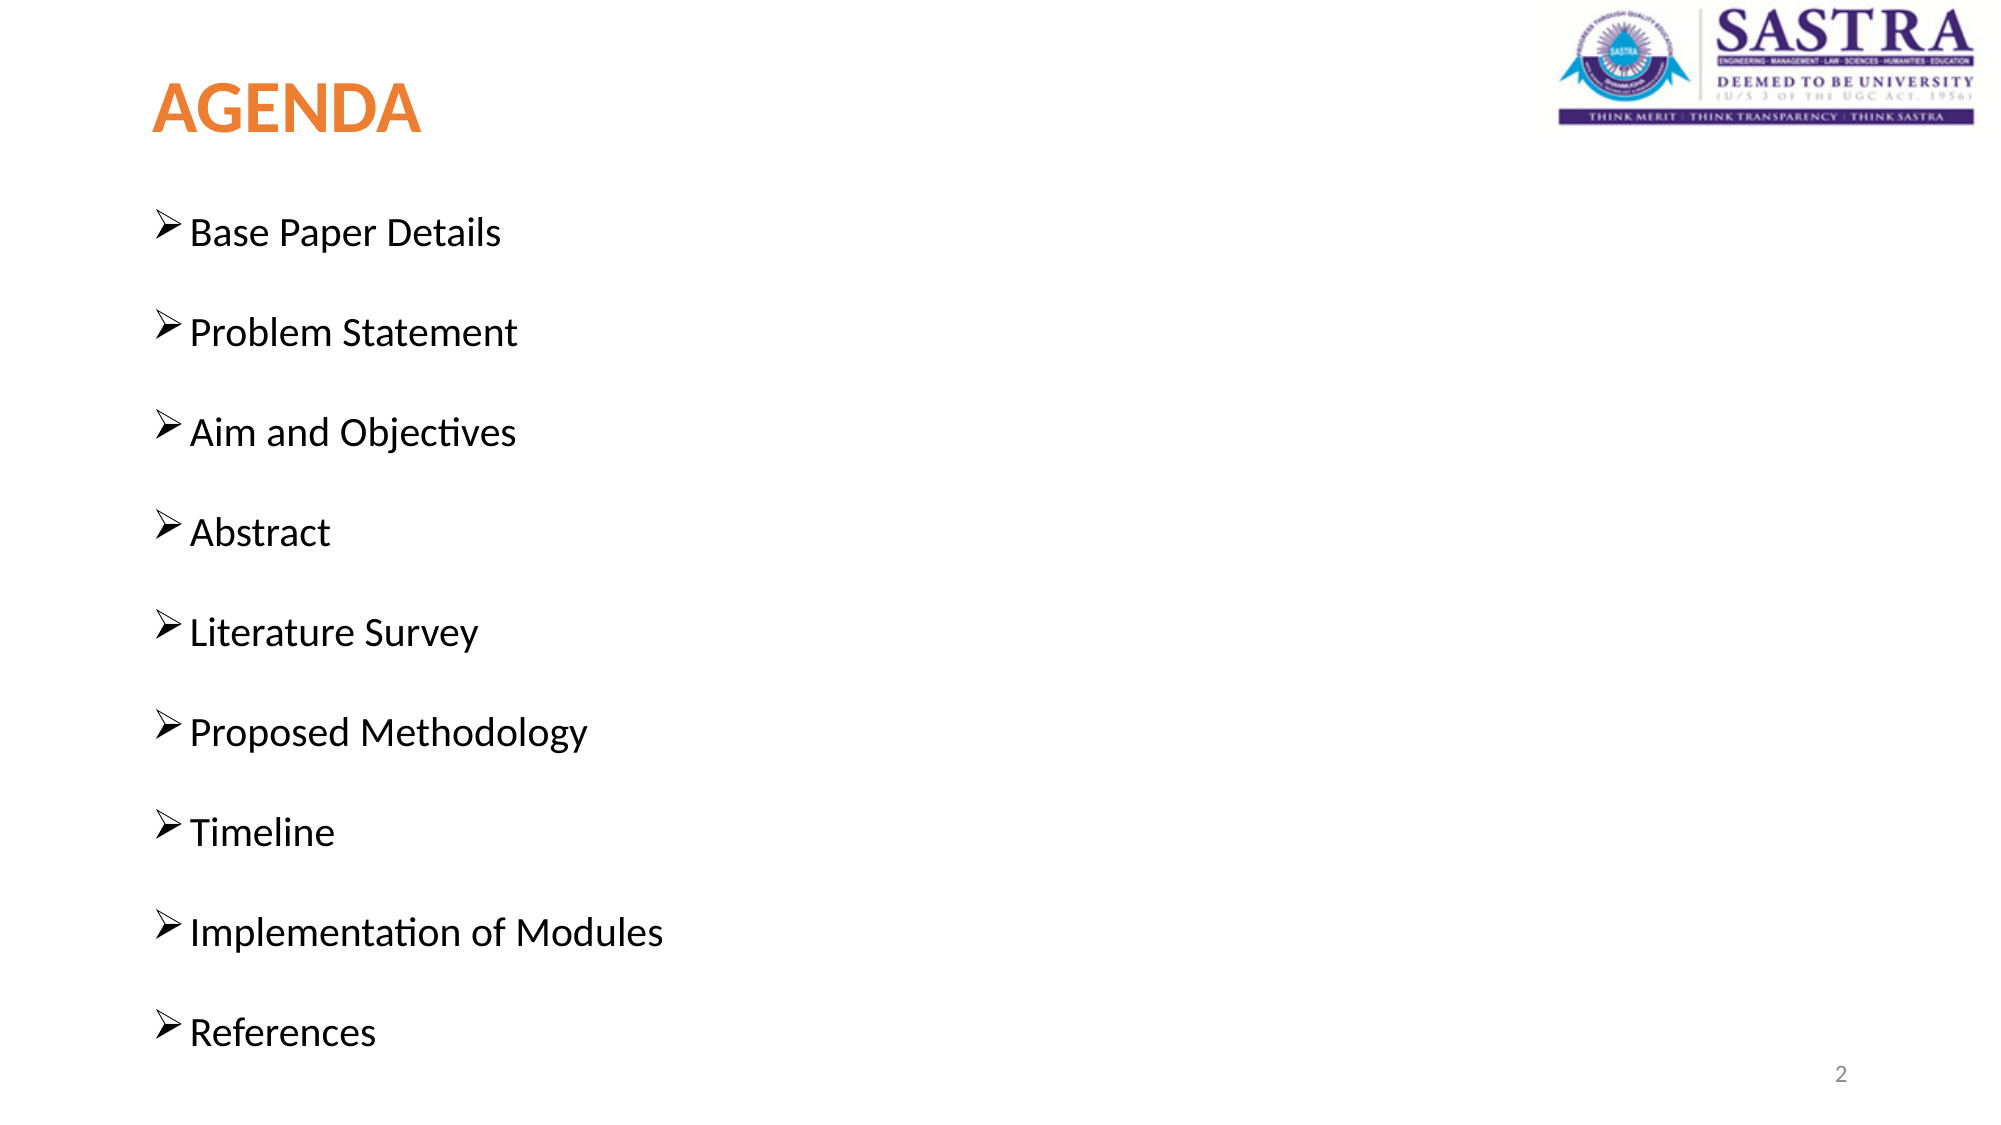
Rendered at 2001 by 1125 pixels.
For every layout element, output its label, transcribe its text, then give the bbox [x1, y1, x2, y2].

slide_number 2 [1412, 1042, 1863, 1103]
list Base Paper Details Problem Statement Aim and Objectives Abstract Literature Survey Proposed Methodology Timeline Implementation of Modules References [137, 146, 1863, 1103]
picture [1534, 0, 2000, 132]
title AGENDA [137, 59, 1863, 146]
